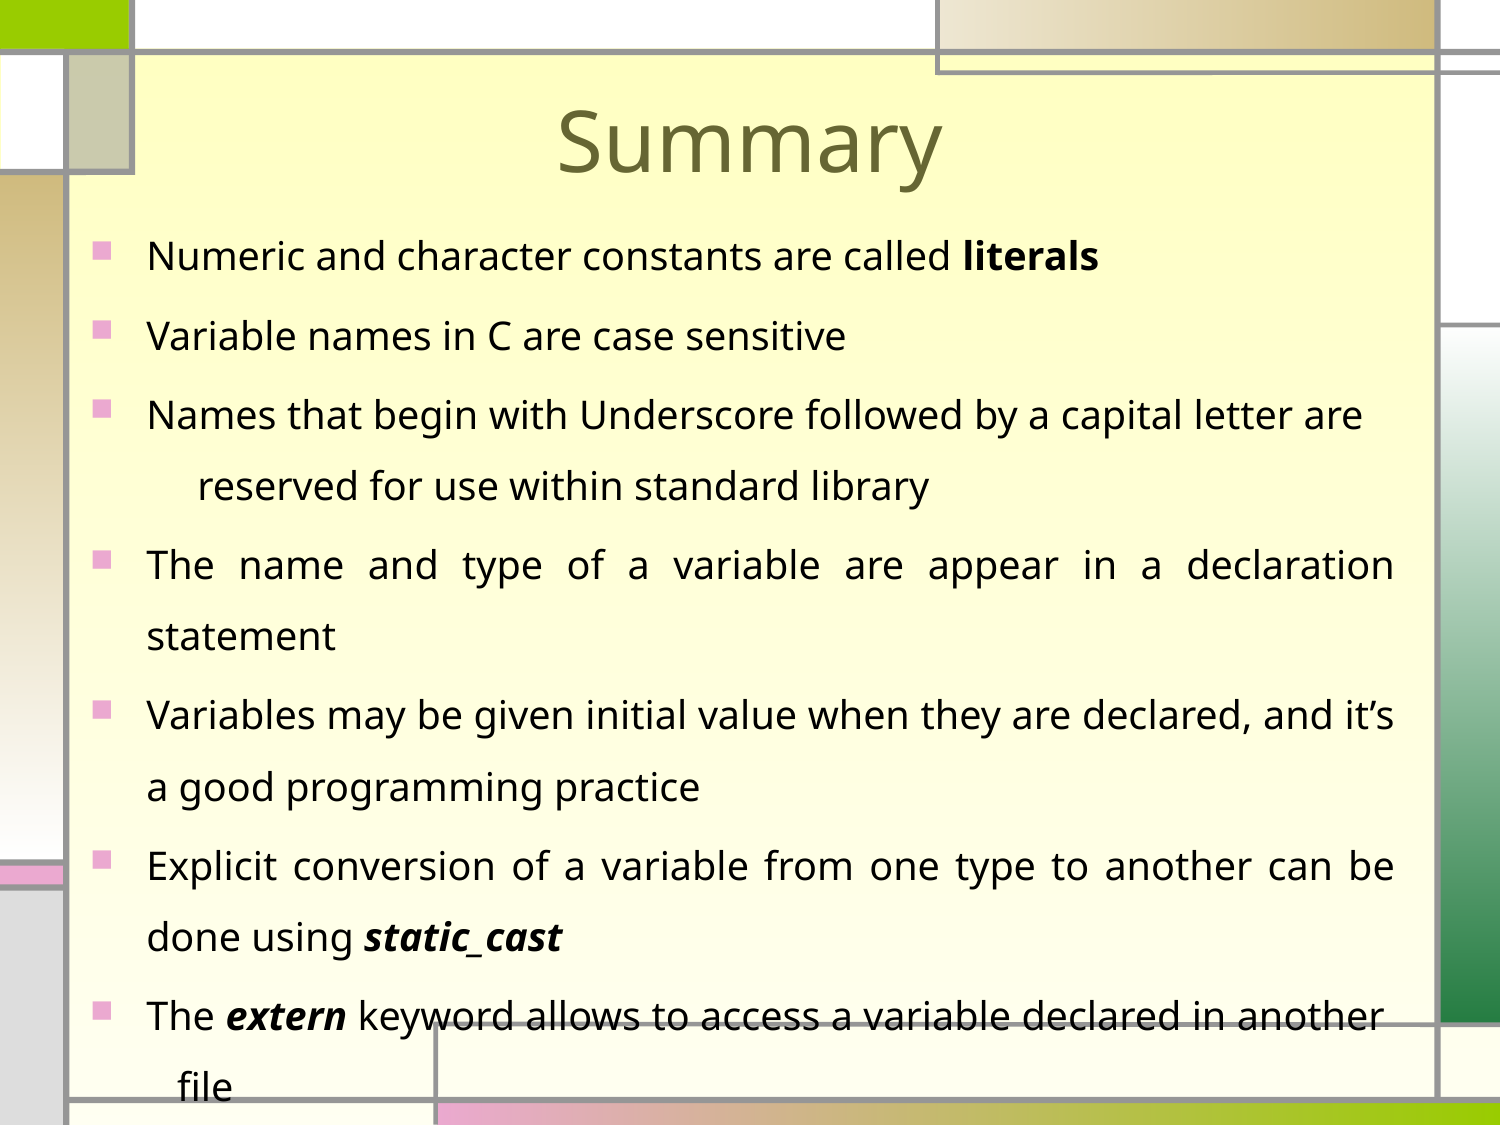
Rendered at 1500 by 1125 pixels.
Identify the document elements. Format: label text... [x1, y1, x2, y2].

list Numeric and character constants are called literals Variable names in C are case sensitive Names that begin with Underscore followed by a capital letter are reserved for use within standard library The name and type of a variable are appear in a declaration statement Variables may be given initial value when they are declared, and it’s a good programming practice Explicit conversion of a variable from one type to another can be done using static_cast The extern keyword allows to access a variable declared in another file [74, 199, 1412, 1001]
title Summary [74, 44, 1426, 233]
